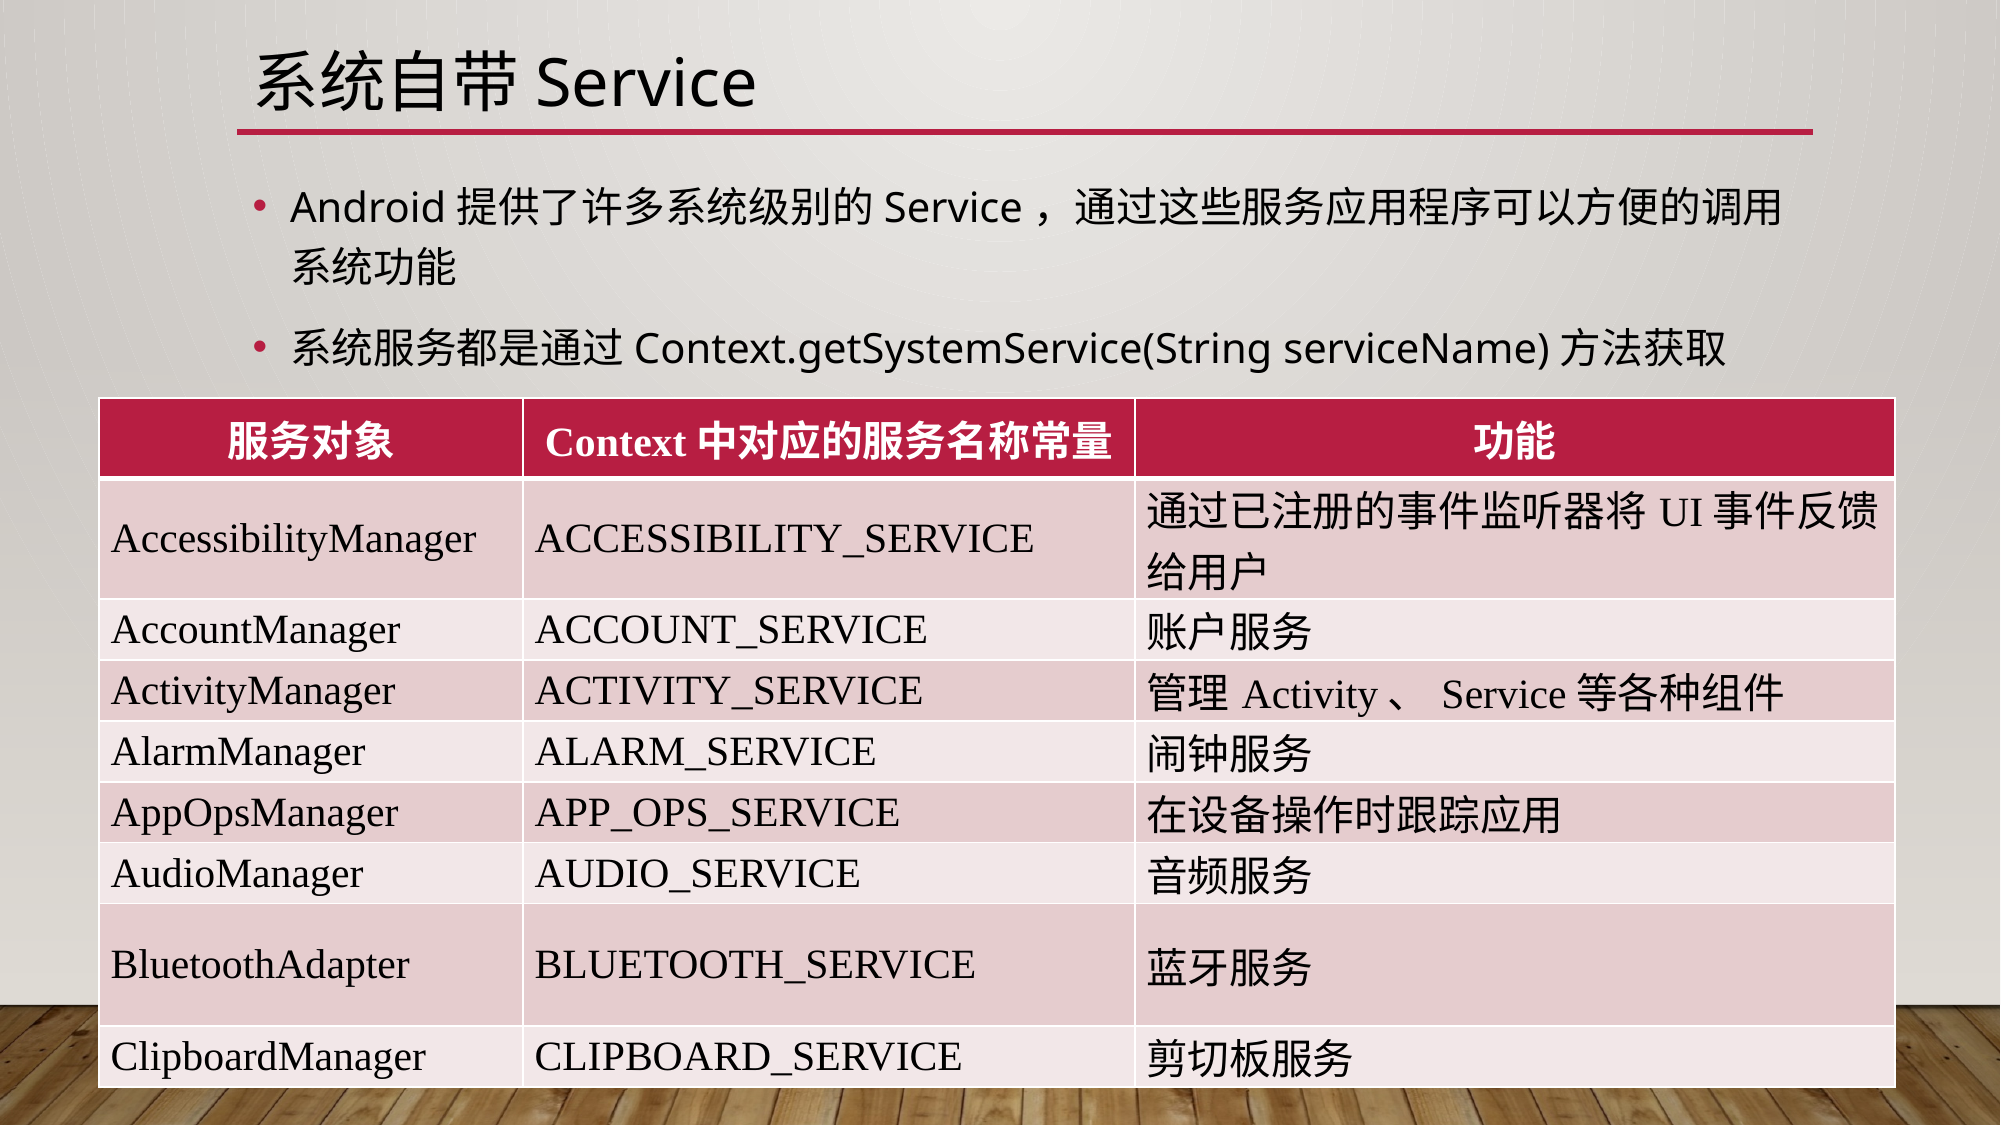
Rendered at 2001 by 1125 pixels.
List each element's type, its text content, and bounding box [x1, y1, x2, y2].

table_cell AccountManager [100, 600, 522, 659]
table_header 服务对象 [100, 399, 522, 476]
table_cell ActivityManager [100, 661, 522, 720]
table_header 功能 [1136, 399, 1894, 476]
table_cell AccessibilityManager [100, 481, 522, 598]
table_cell 在设备操作时跟踪应用 [1136, 783, 1894, 842]
table_cell ALARM_SERVICE [524, 722, 1134, 781]
table_cell ACCOUNT_SERVICE [524, 600, 1134, 659]
table_cell BLUETOOTH_SERVICE [524, 904, 1134, 1025]
table_cell APP_OPS_SERVICE [524, 783, 1134, 842]
table_cell 闹钟服务 [1136, 722, 1894, 781]
table_cell ACCESSIBILITY_SERVICE [524, 481, 1134, 598]
title 系统自带Service [237, 41, 1813, 132]
table_header Context中对应的服务名称常量 [524, 399, 1134, 476]
table_cell AppOpsManager [100, 783, 522, 842]
table_cell CLIPBOARD_SERVICE [524, 1027, 1134, 1086]
list Android提供了许多系统级别的Service，通过这些服务应用程序可以方便的调用系统功能 系统服务都是通过Context.getSystemService(String serviceName)方法获取 [237, 163, 1813, 397]
table_cell ACTIVITY_SERVICE [524, 661, 1134, 720]
table_cell AudioManager [100, 843, 522, 903]
table_cell BluetoothAdapter [100, 904, 522, 1025]
table_cell 通过已注册的事件监听器将UI事件反馈给用户 [1136, 481, 1894, 598]
table_cell AlarmManager [100, 722, 522, 781]
table_cell 音频服务 [1136, 843, 1894, 903]
table_cell 剪切板服务 [1136, 1027, 1894, 1086]
table_cell AUDIO_SERVICE [524, 843, 1134, 903]
picture [0, 1005, 2000, 1125]
table_cell 管理Activity、Service等各种组件 [1136, 661, 1894, 720]
table_cell 账户服务 [1136, 600, 1894, 659]
table_cell 蓝牙服务 [1136, 904, 1894, 1025]
table_cell ClipboardManager [100, 1027, 522, 1086]
